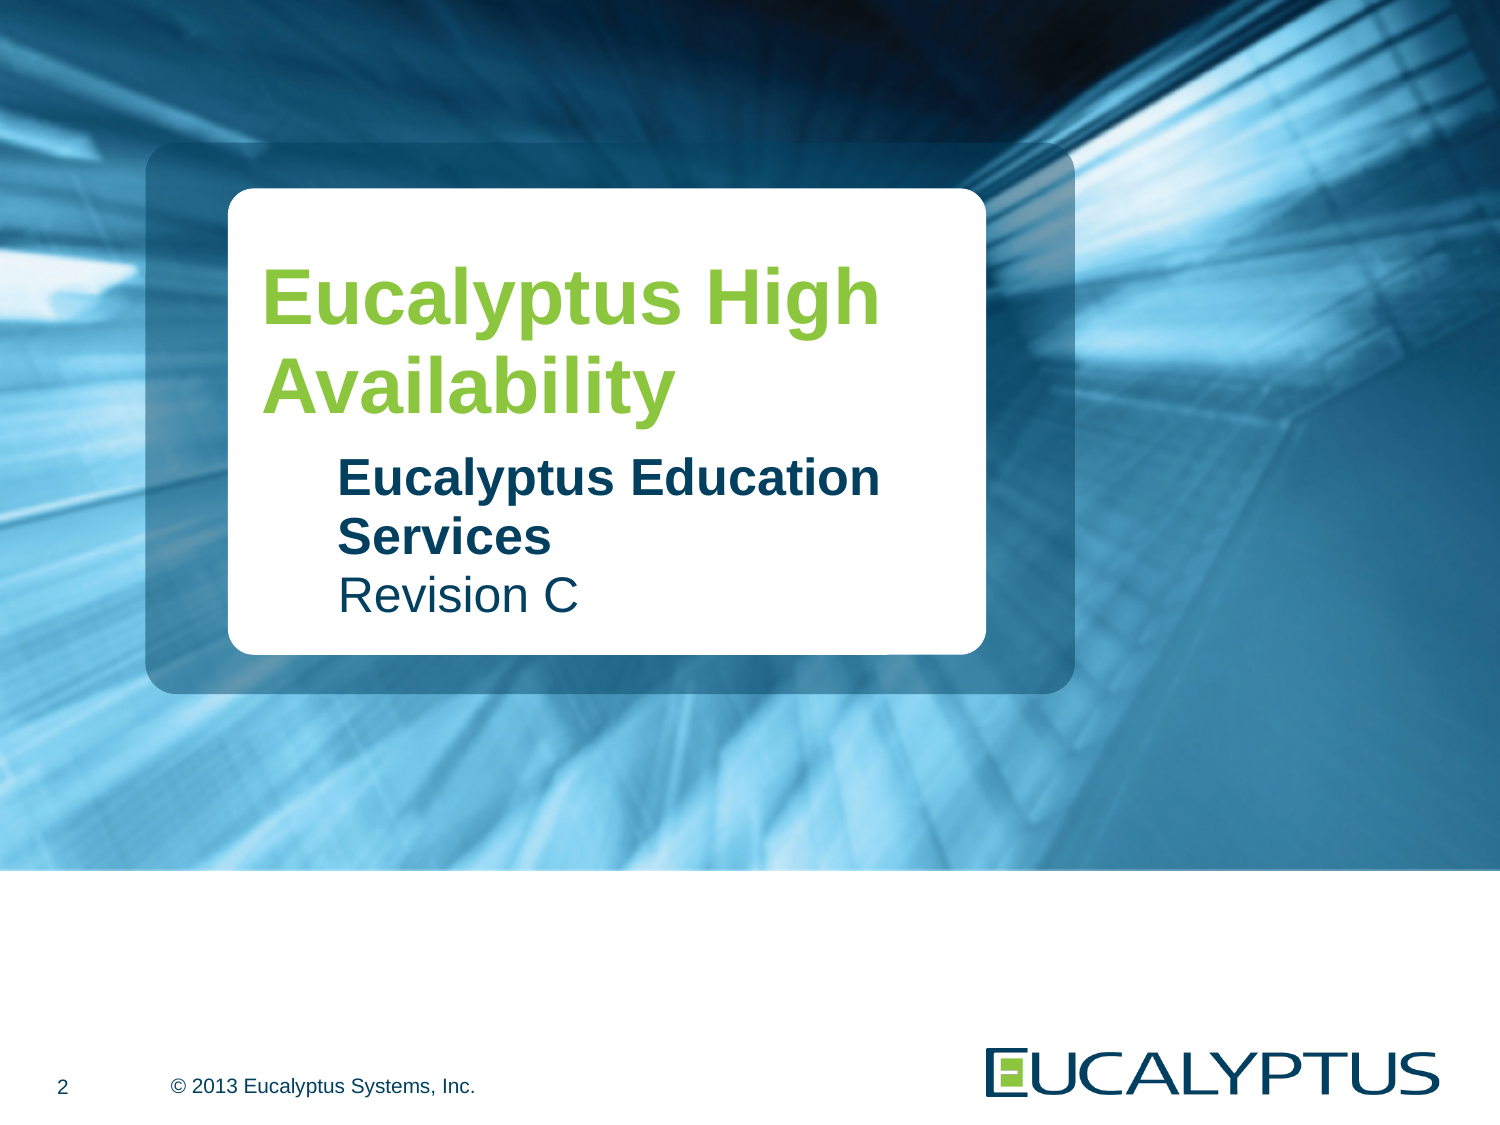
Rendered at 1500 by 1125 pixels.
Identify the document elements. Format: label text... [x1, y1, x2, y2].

subtitle Eucalyptus Education Services Revision C [246, 440, 974, 619]
picture [982, 1046, 1443, 1099]
picture [170, 1078, 185, 1093]
title Eucalyptus High Availability [246, 197, 974, 439]
slide_number 2 [42, 1060, 117, 1112]
picture [0, 0, 1500, 871]
